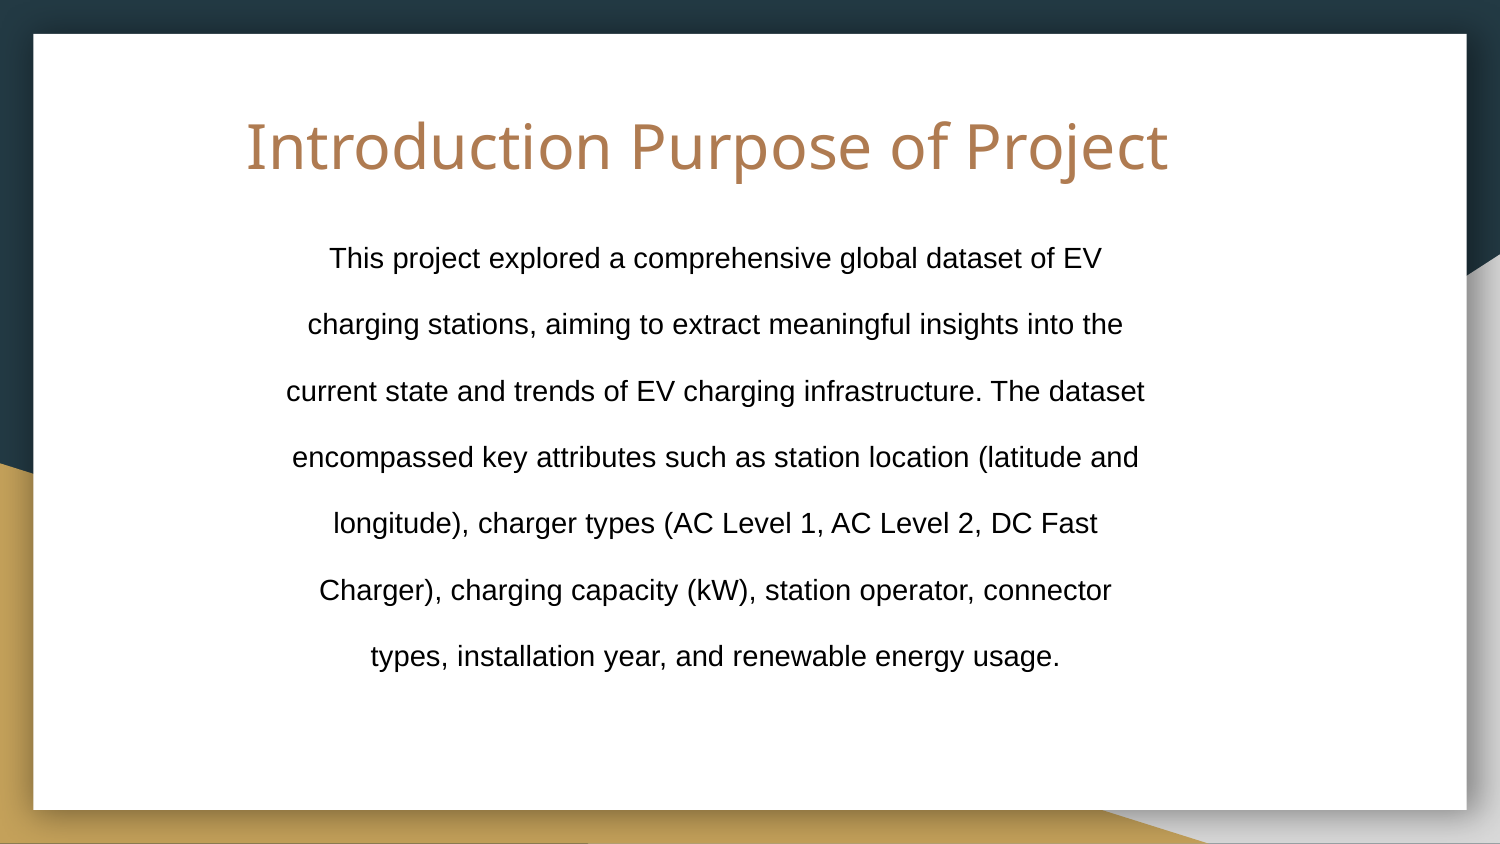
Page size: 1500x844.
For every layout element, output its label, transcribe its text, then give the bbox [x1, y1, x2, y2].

list This project explored a comprehensive global dataset of EV charging stations, aiming to extract meaningful insights into the current state and trends of EV charging infrastructure. The dataset encompassed key attributes such as station location (latitude and longitude), charger types (AC Level 1, AC Level 2, DC Fast Charger), charging capacity (kW), station operator, connector types, installation year, and renewable energy usage. [89, 226, 1343, 711]
title Introduction Purpose of Project [134, 87, 1366, 245]
